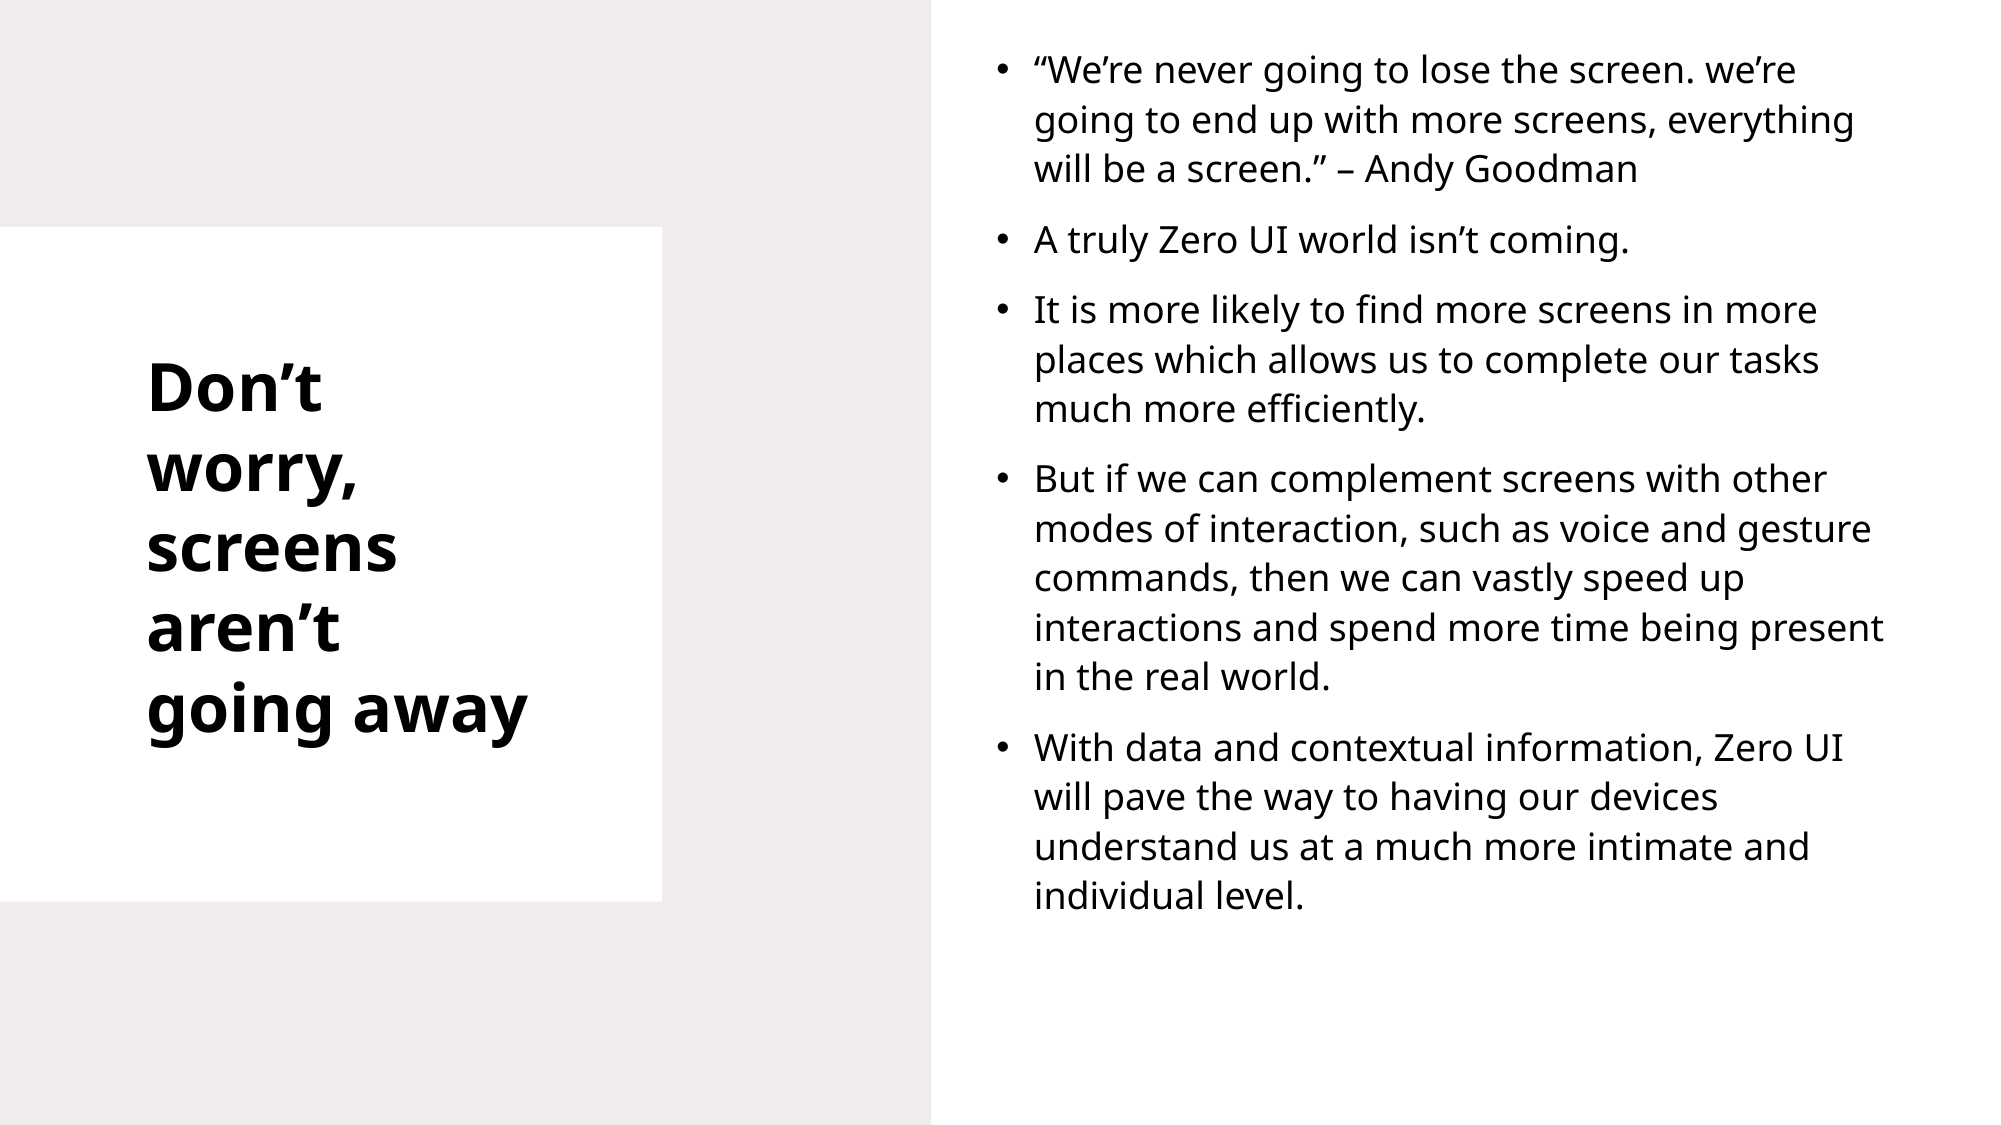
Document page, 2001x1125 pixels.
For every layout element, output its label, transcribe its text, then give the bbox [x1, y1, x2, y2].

title Don’t worry, screens aren’t going away [131, 337, 563, 772]
text_box [0, 226, 663, 903]
text_box [932, 0, 2000, 1125]
text_box [0, 0, 932, 1125]
list “We’re never going to lose the screen. we’re going to end up with more screens, everything will be a screen.” – Andy Goodman A truly Zero UI world isn’t coming. It is more likely to find more screens in more places which allows us to complete our tasks much more efficiently. But if we can complement screens with other modes of interaction, such as voice and gesture commands, then we can vastly speed up interactions and spend more time being present in the real world. With data and contextual information, Zero UI will pave the way to having our devices understand us at a much more intimate and individual level. [981, 34, 1913, 1088]
